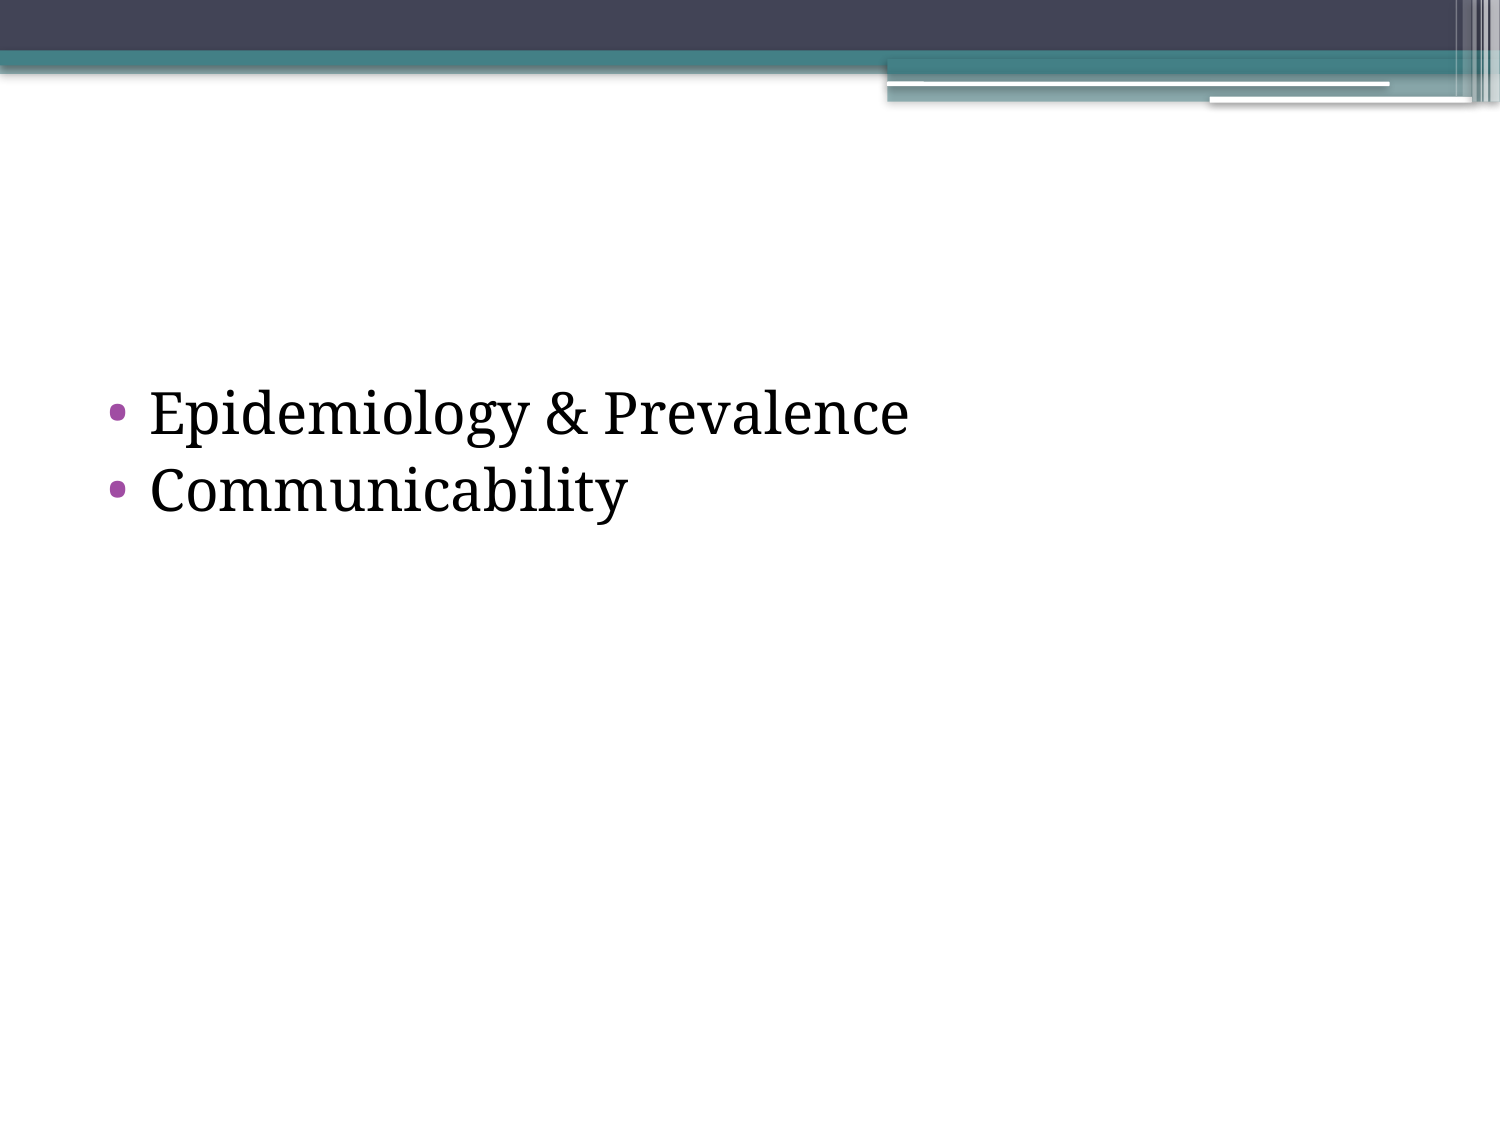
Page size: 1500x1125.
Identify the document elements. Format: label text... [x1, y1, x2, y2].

list Epidemiology & Prevalence Communicability [75, 368, 1425, 1079]
